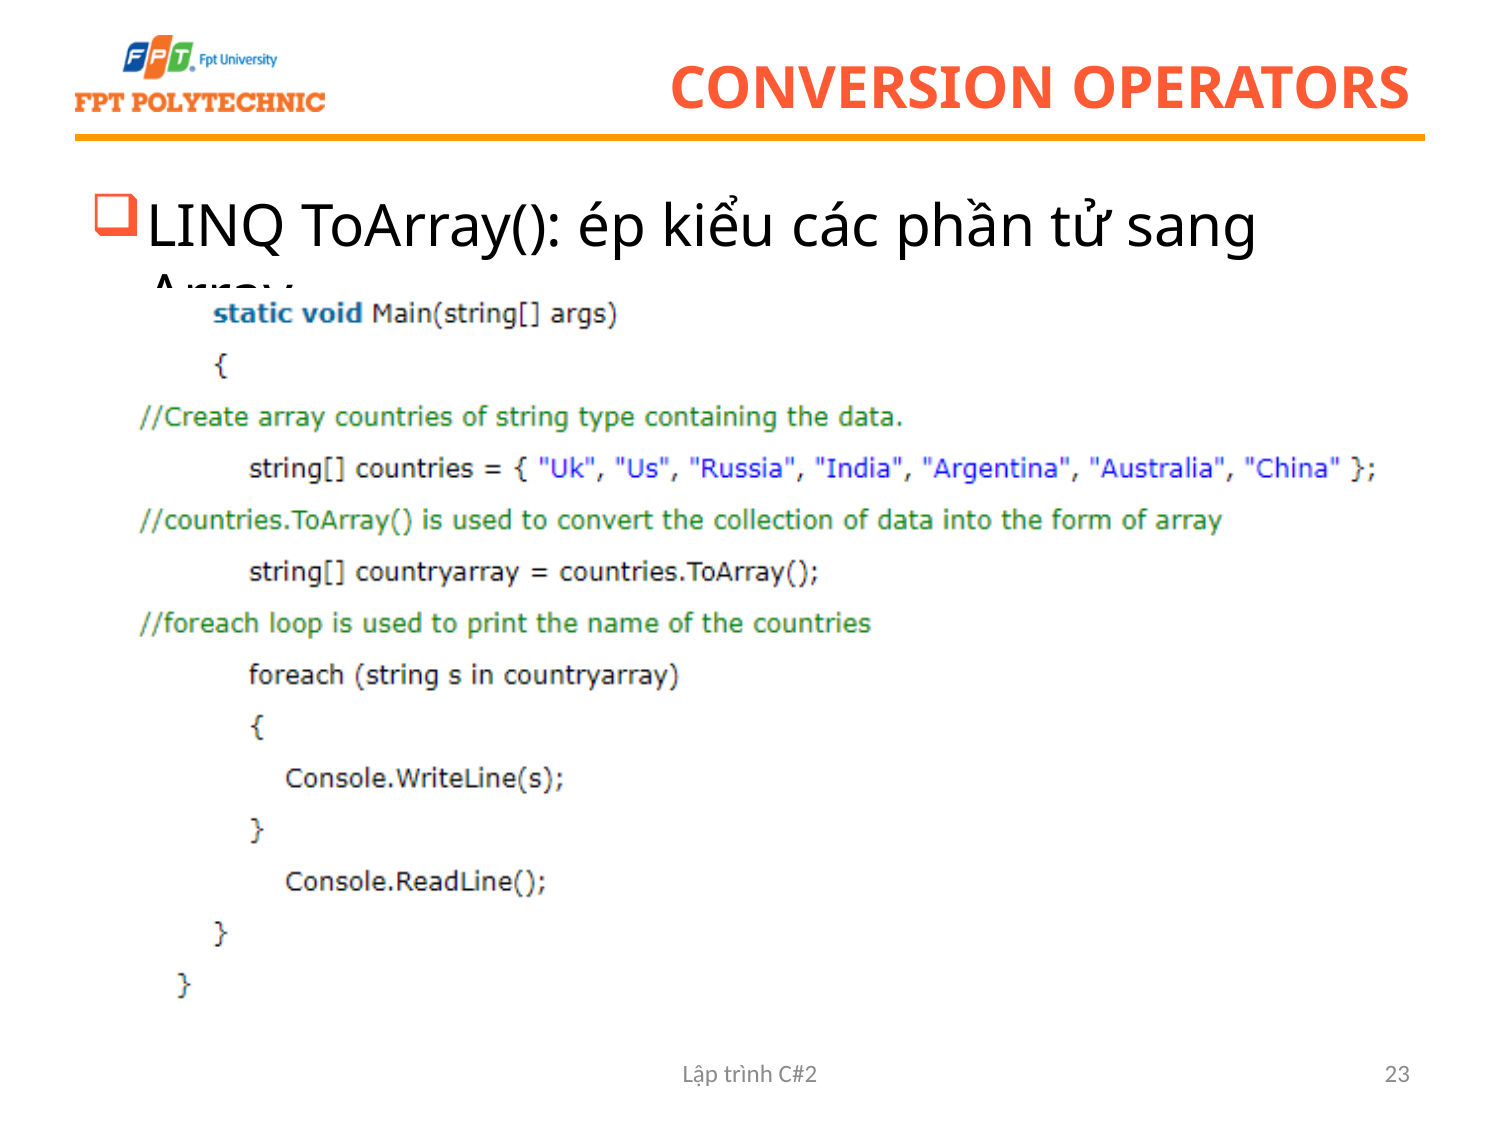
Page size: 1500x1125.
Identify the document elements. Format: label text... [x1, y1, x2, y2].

picture [75, 35, 325, 112]
list LINQ ToArray(): ép kiểu các phần tử sang Array [75, 180, 1425, 1043]
picture [124, 288, 1388, 1013]
slide_number 23 [1074, 1043, 1425, 1103]
title Conversion Operators [337, 45, 1425, 125]
footer Lập trình C#2 [512, 1043, 988, 1103]
